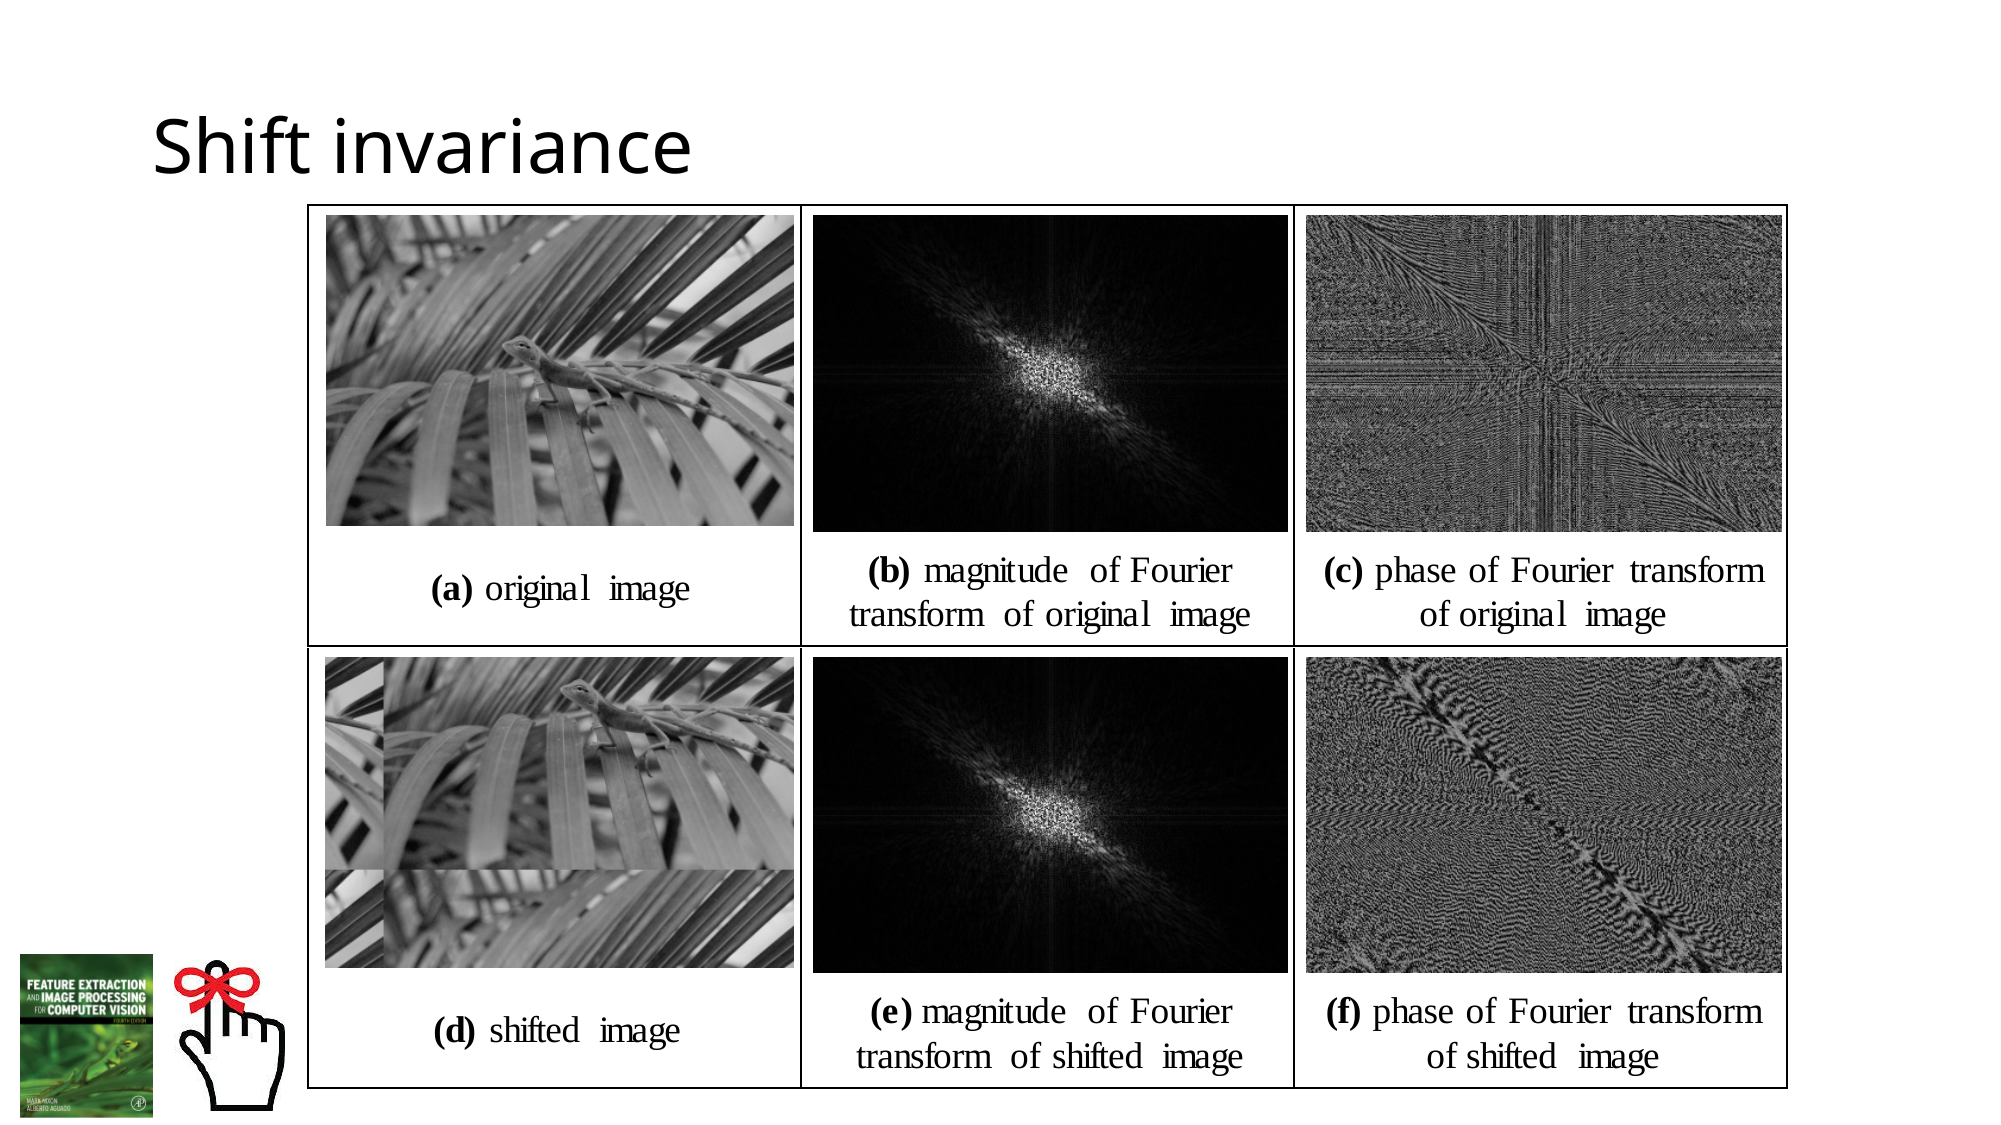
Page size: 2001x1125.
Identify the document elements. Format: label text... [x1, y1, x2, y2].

picture [20, 954, 153, 1118]
picture [174, 960, 285, 1111]
picture [292, 203, 1801, 1125]
title Shift invariance [137, 40, 1863, 258]
